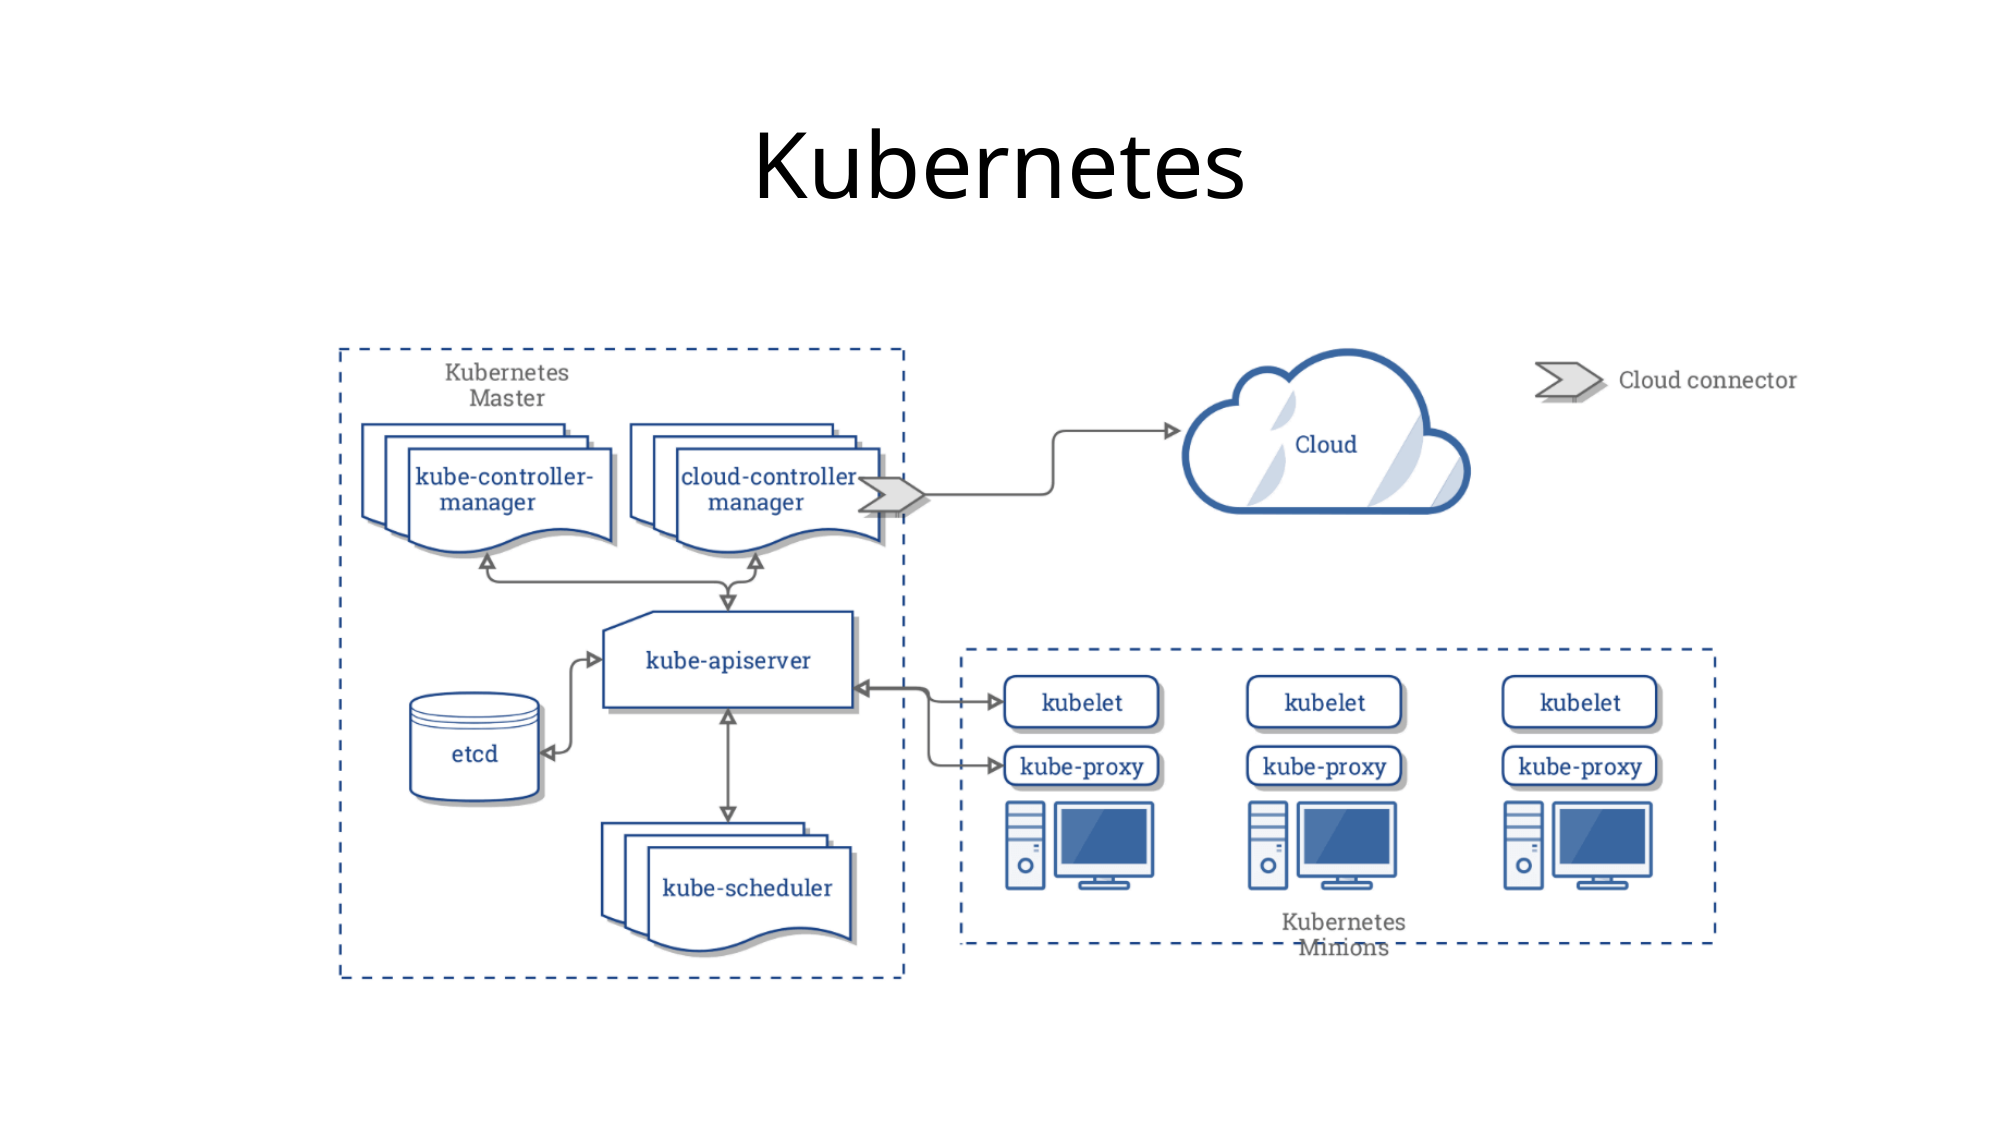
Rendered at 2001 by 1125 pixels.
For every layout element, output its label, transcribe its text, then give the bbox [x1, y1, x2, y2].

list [174, 299, 1826, 1014]
title Kubernetes [137, 59, 1863, 278]
